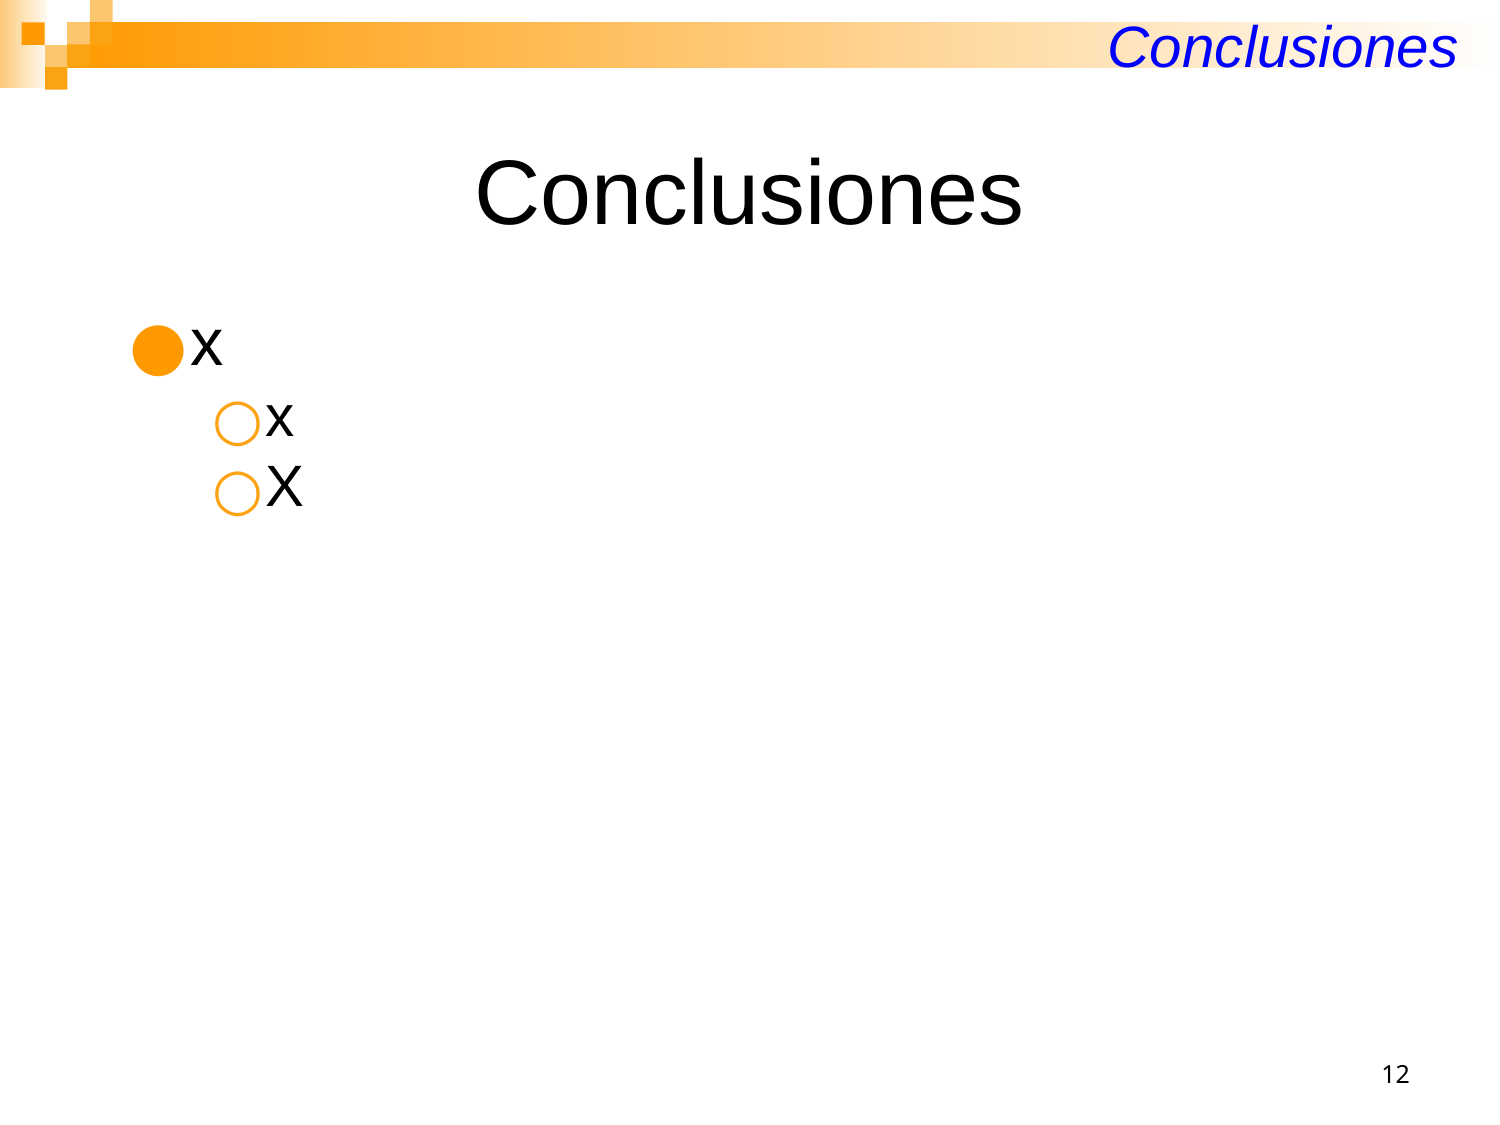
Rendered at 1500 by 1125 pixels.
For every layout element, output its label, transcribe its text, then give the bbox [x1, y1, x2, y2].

title Conclusiones [75, 75, 1425, 300]
list x x X [100, 300, 1376, 966]
slide_number ‹#› [1074, 1025, 1425, 1100]
text_box Conclusiones [123, 14, 1474, 74]
